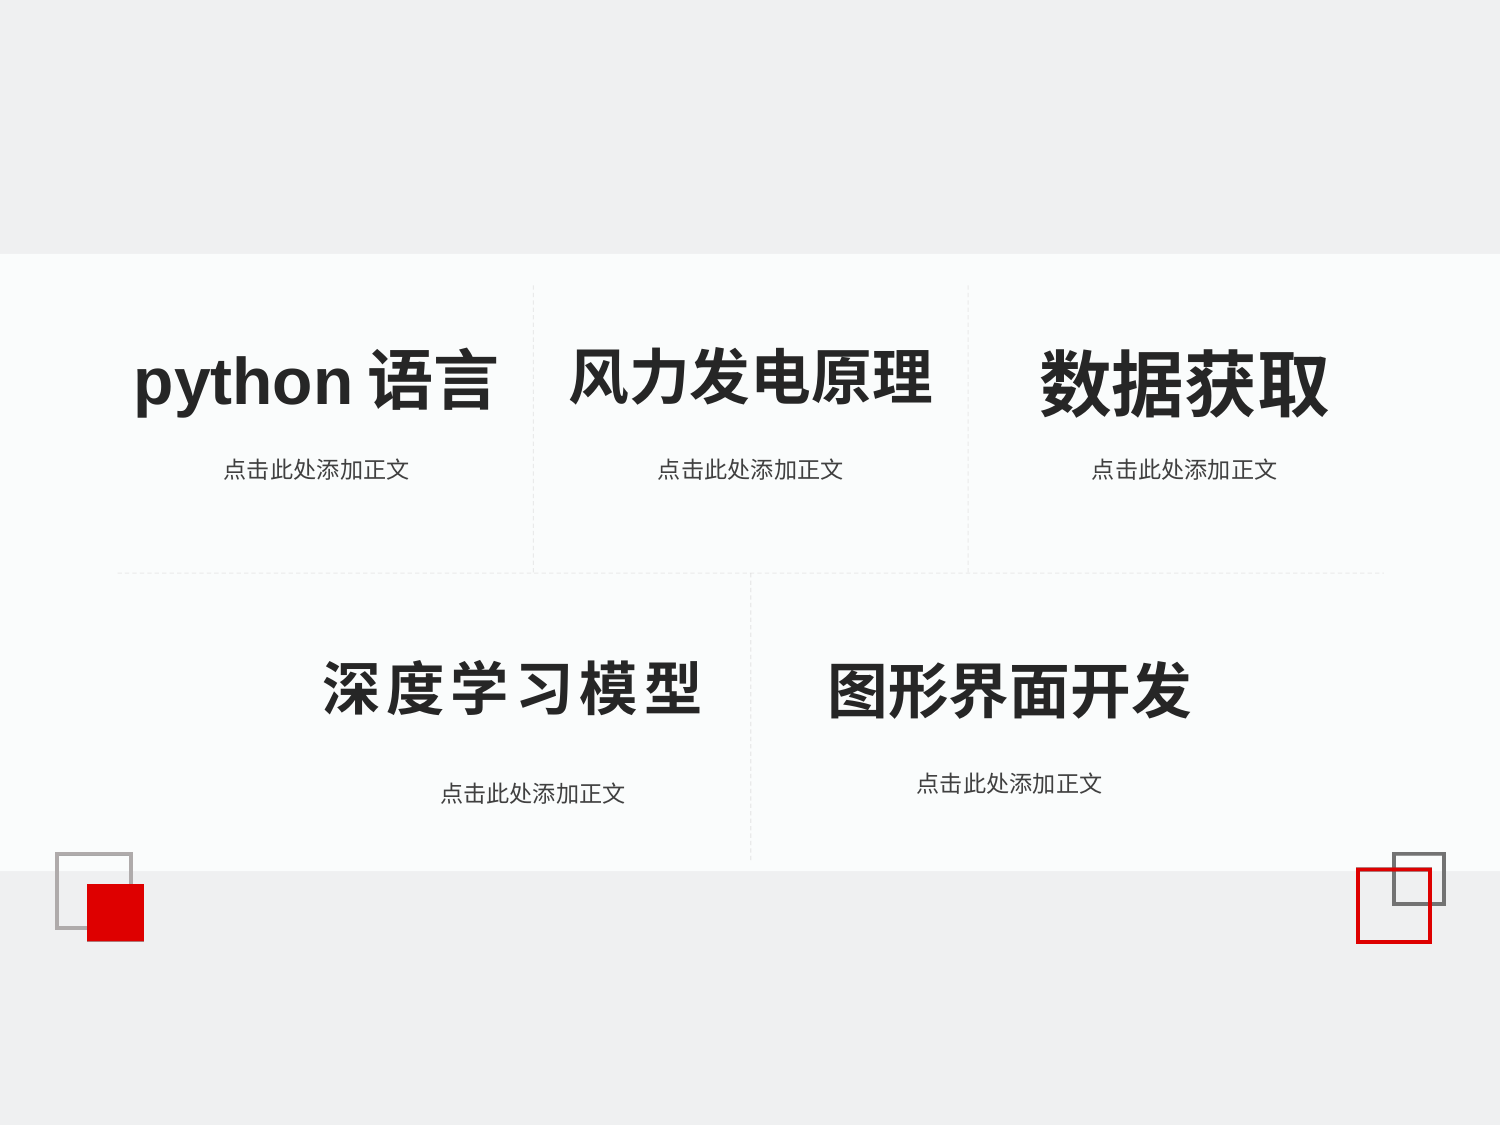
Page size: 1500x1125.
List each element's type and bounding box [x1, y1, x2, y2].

text_box [983, 331, 1386, 491]
picture [0, 809, 200, 985]
picture [1300, 809, 1500, 985]
text_box [116, 331, 518, 491]
text_box [291, 645, 734, 816]
text_box [0, 253, 1500, 872]
text_box [808, 645, 1211, 805]
text_box [550, 331, 952, 491]
